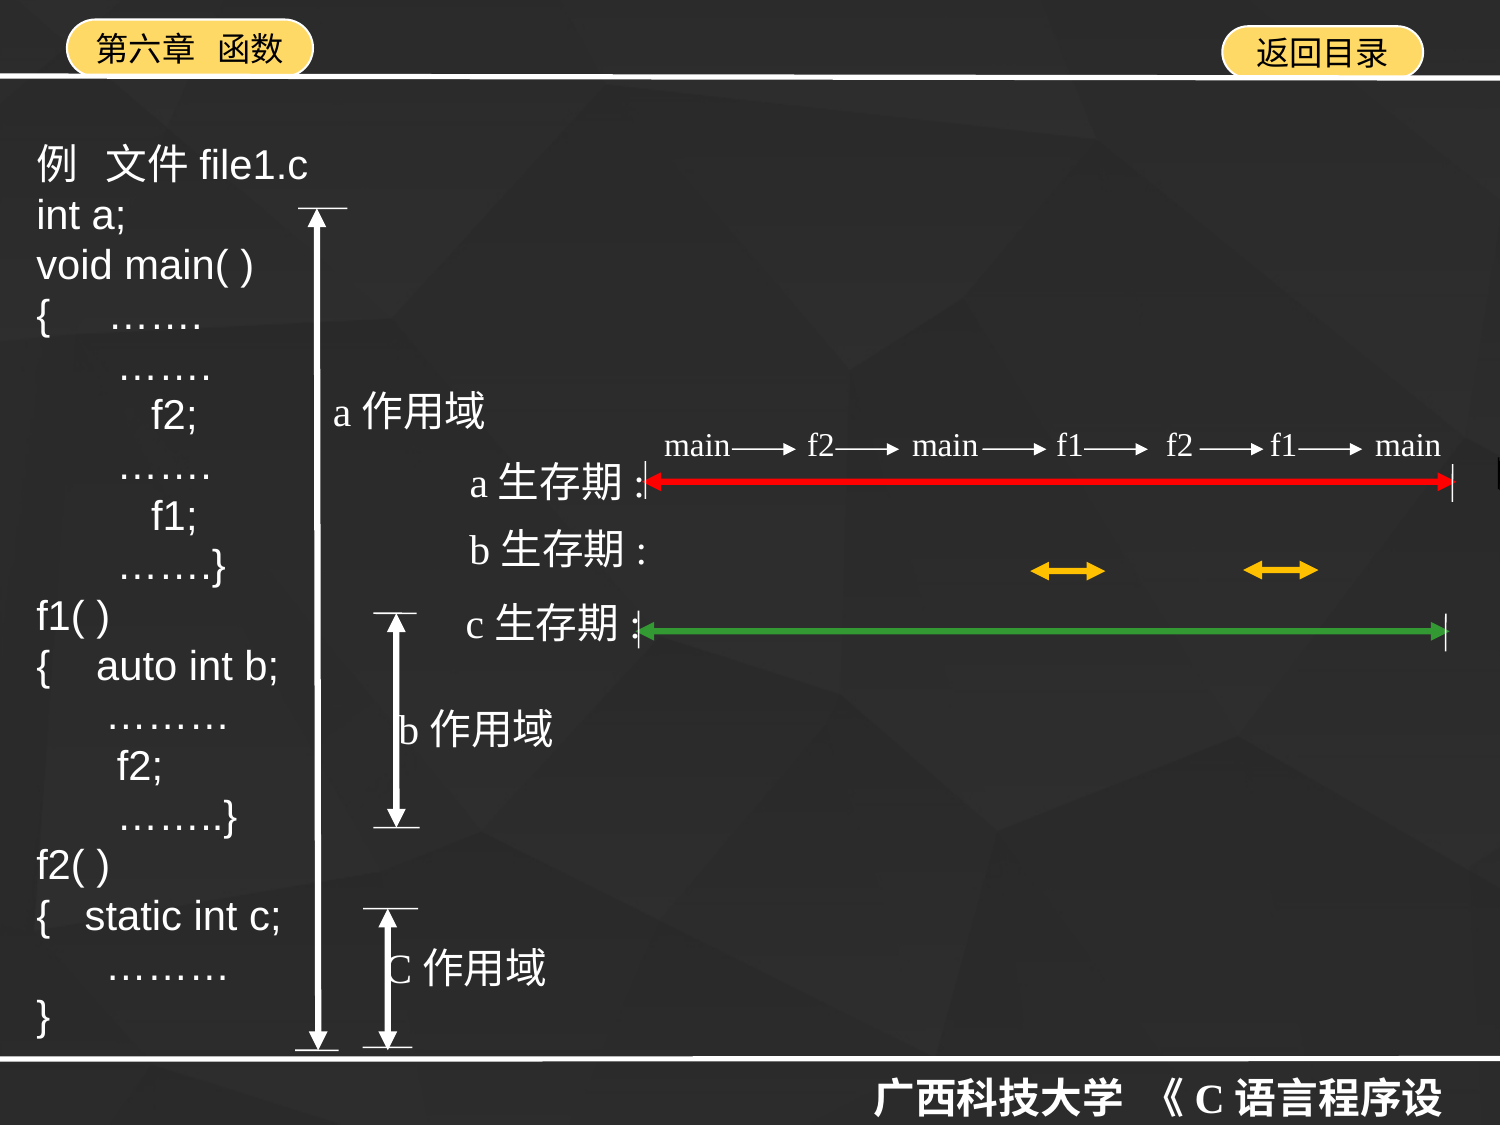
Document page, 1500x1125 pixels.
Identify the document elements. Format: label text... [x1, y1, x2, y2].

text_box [464, 447, 1500, 514]
picture [0, 0, 1500, 75]
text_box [648, 414, 1458, 446]
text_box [464, 514, 1319, 581]
picture [0, 79, 1500, 1056]
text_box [501, 908, 558, 1051]
text_box 例 文件file1.c int a; void main( ) { ……. ……. f2; ……. f1; …….} f1( ) { auto int b; ……… f2; ……..} f2( ) { static int c; ……… } [21, 130, 324, 1046]
picture [0, 1062, 1500, 1125]
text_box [294, 208, 497, 1051]
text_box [502, 663, 565, 828]
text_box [460, 589, 1450, 656]
